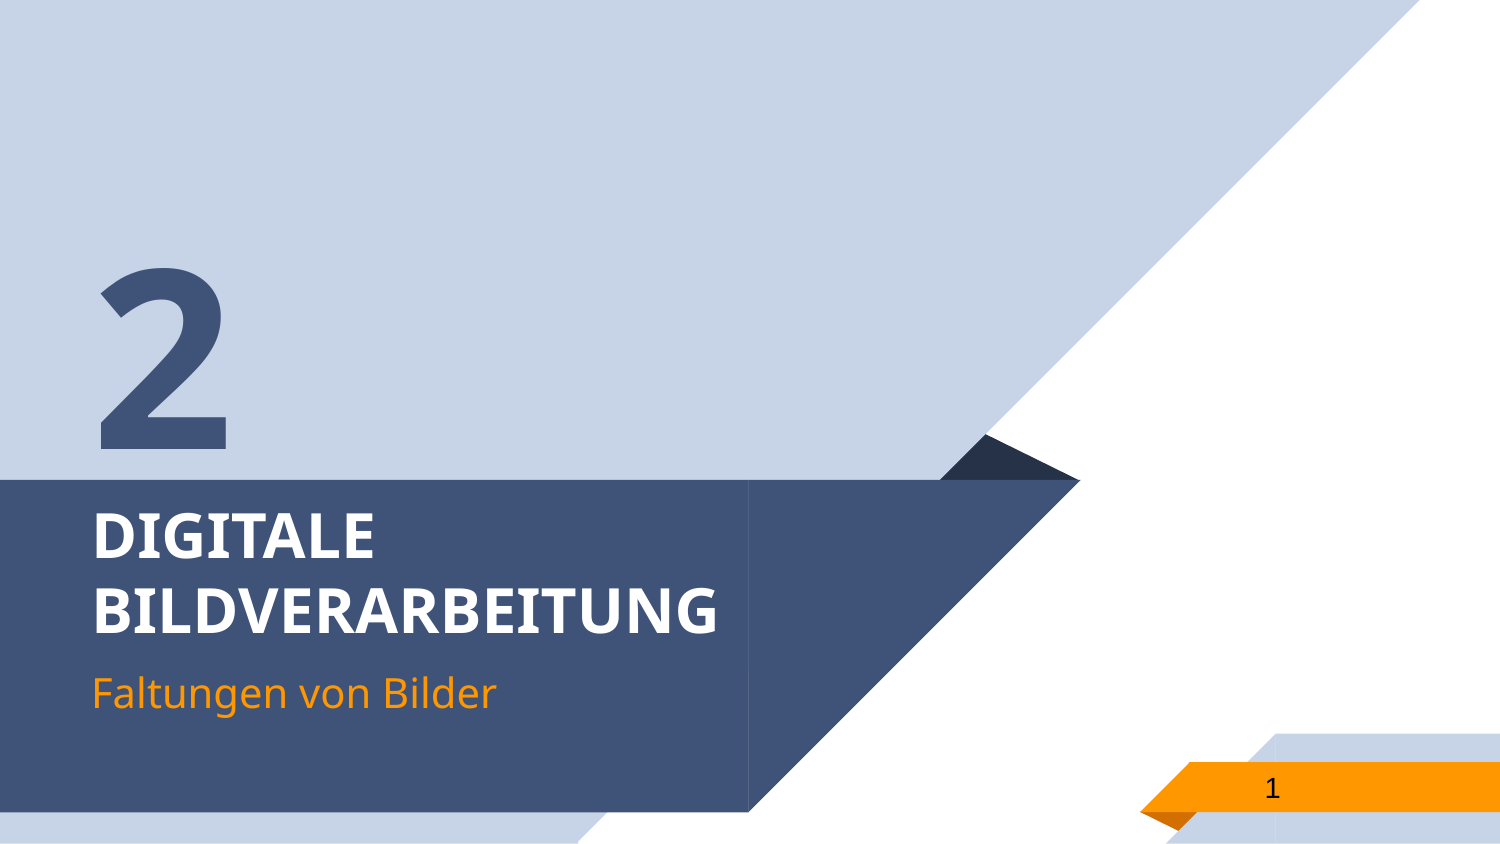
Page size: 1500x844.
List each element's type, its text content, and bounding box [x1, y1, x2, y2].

slide_number 1 [1249, 760, 1494, 813]
title DIGITALE BILDVERARBEITUNG [76, 470, 991, 662]
subtitle Faltungen von Bilder [76, 652, 748, 781]
text_box 2 [76, 0, 434, 515]
